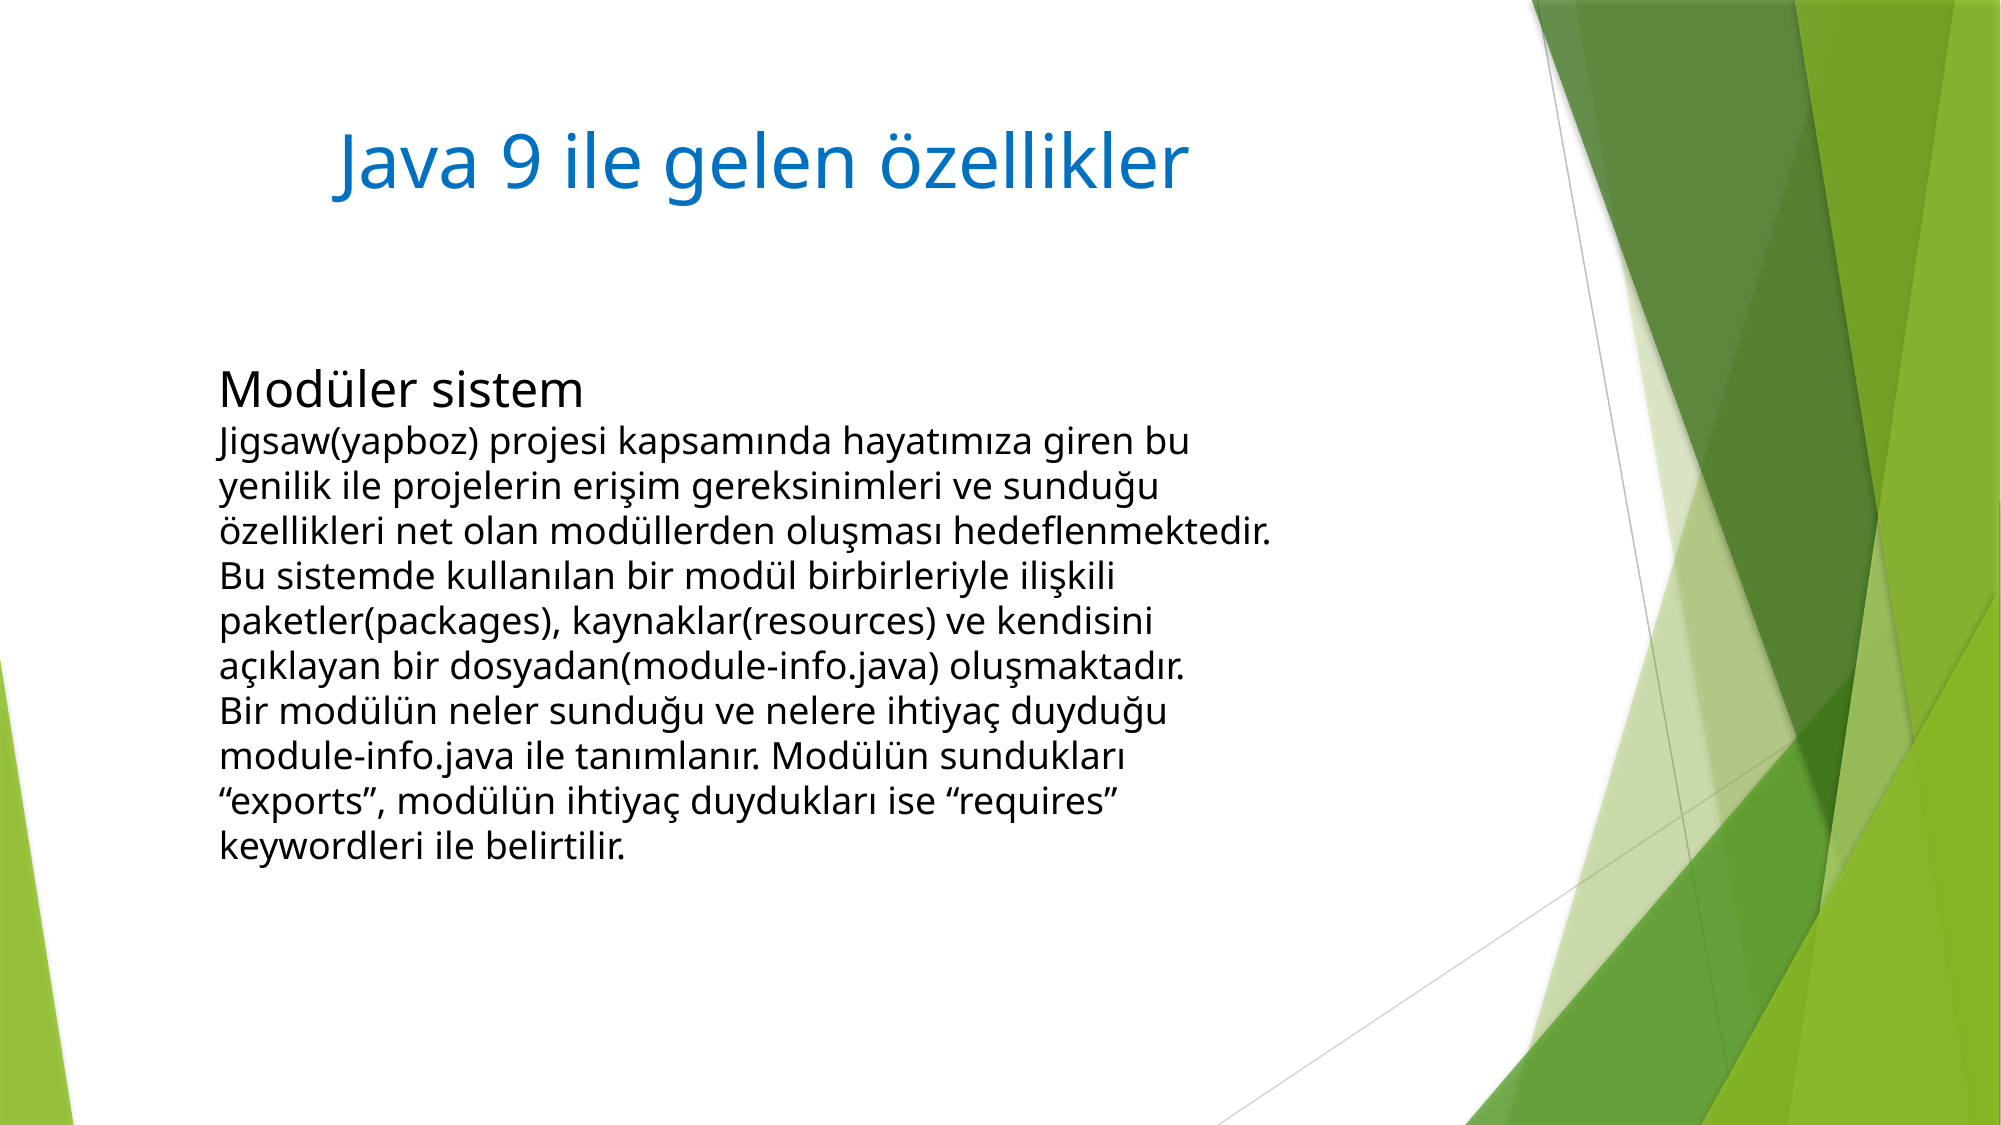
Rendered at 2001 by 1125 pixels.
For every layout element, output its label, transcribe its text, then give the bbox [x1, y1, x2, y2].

title Java 9 ile gelen özellikler [323, 105, 2000, 324]
text_box Modüler sistem Jigsaw(yapboz) projesi kapsamında hayatımıza giren bu yenilik ile projelerin erişim gereksinimleri ve sunduğu özellikleri net olan modüllerden oluşması hedeflenmektedir. Bu sistemde kullanılan bir modül birbirleriyle ilişkili paketler(packages), kaynaklar(resources) ve kendisini açıklayan bir dosyadan(module-info.java) oluşmaktadır. Bir modülün neler sunduğu ve nelere ihtiyaç duyduğu module-info.java ile tanımlanır. Modülün sundukları “exports”, modülün ihtiyaç duydukları ise “requires” keywordleri ile belirtilir. [204, 349, 1313, 875]
